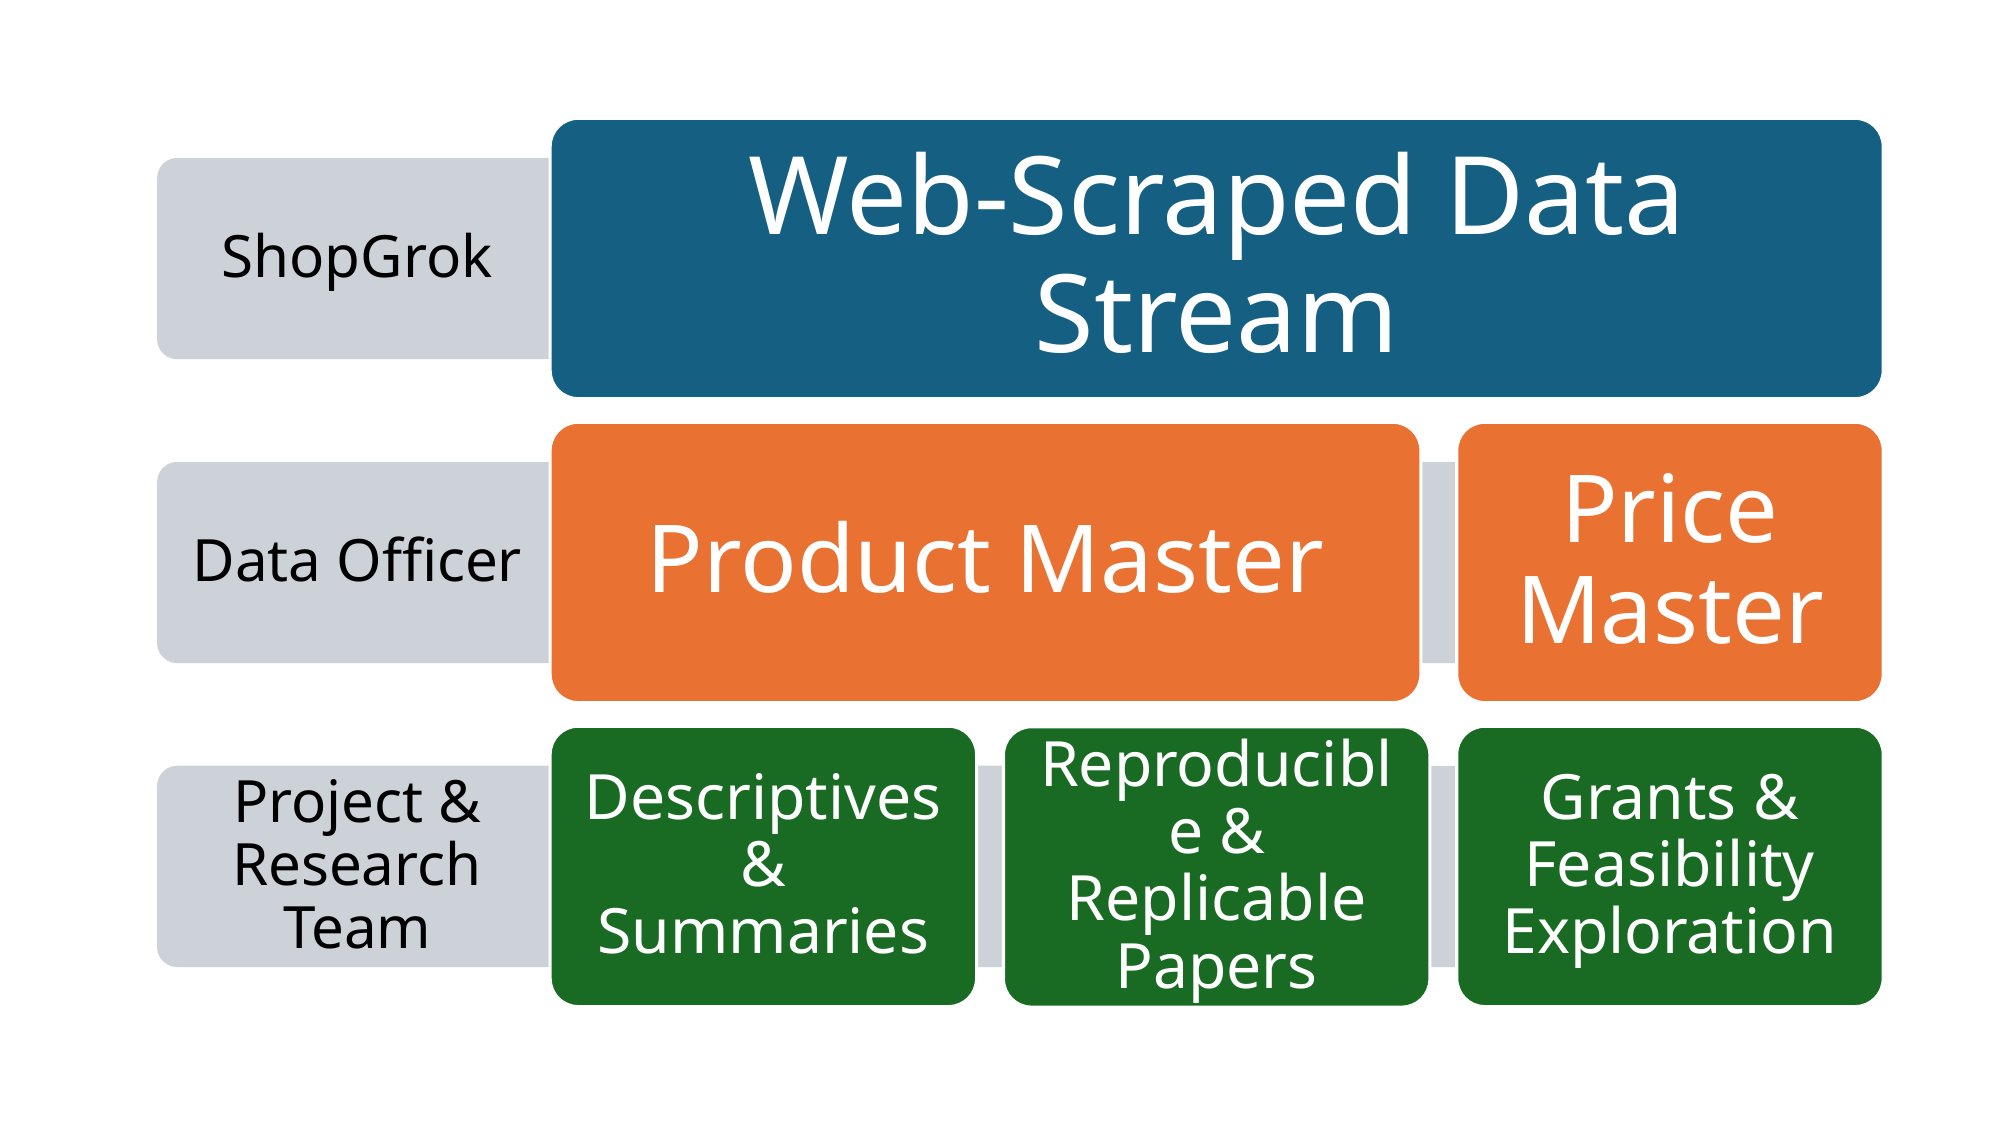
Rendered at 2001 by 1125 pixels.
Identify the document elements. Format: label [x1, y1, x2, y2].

text_box [156, 117, 1884, 1008]
